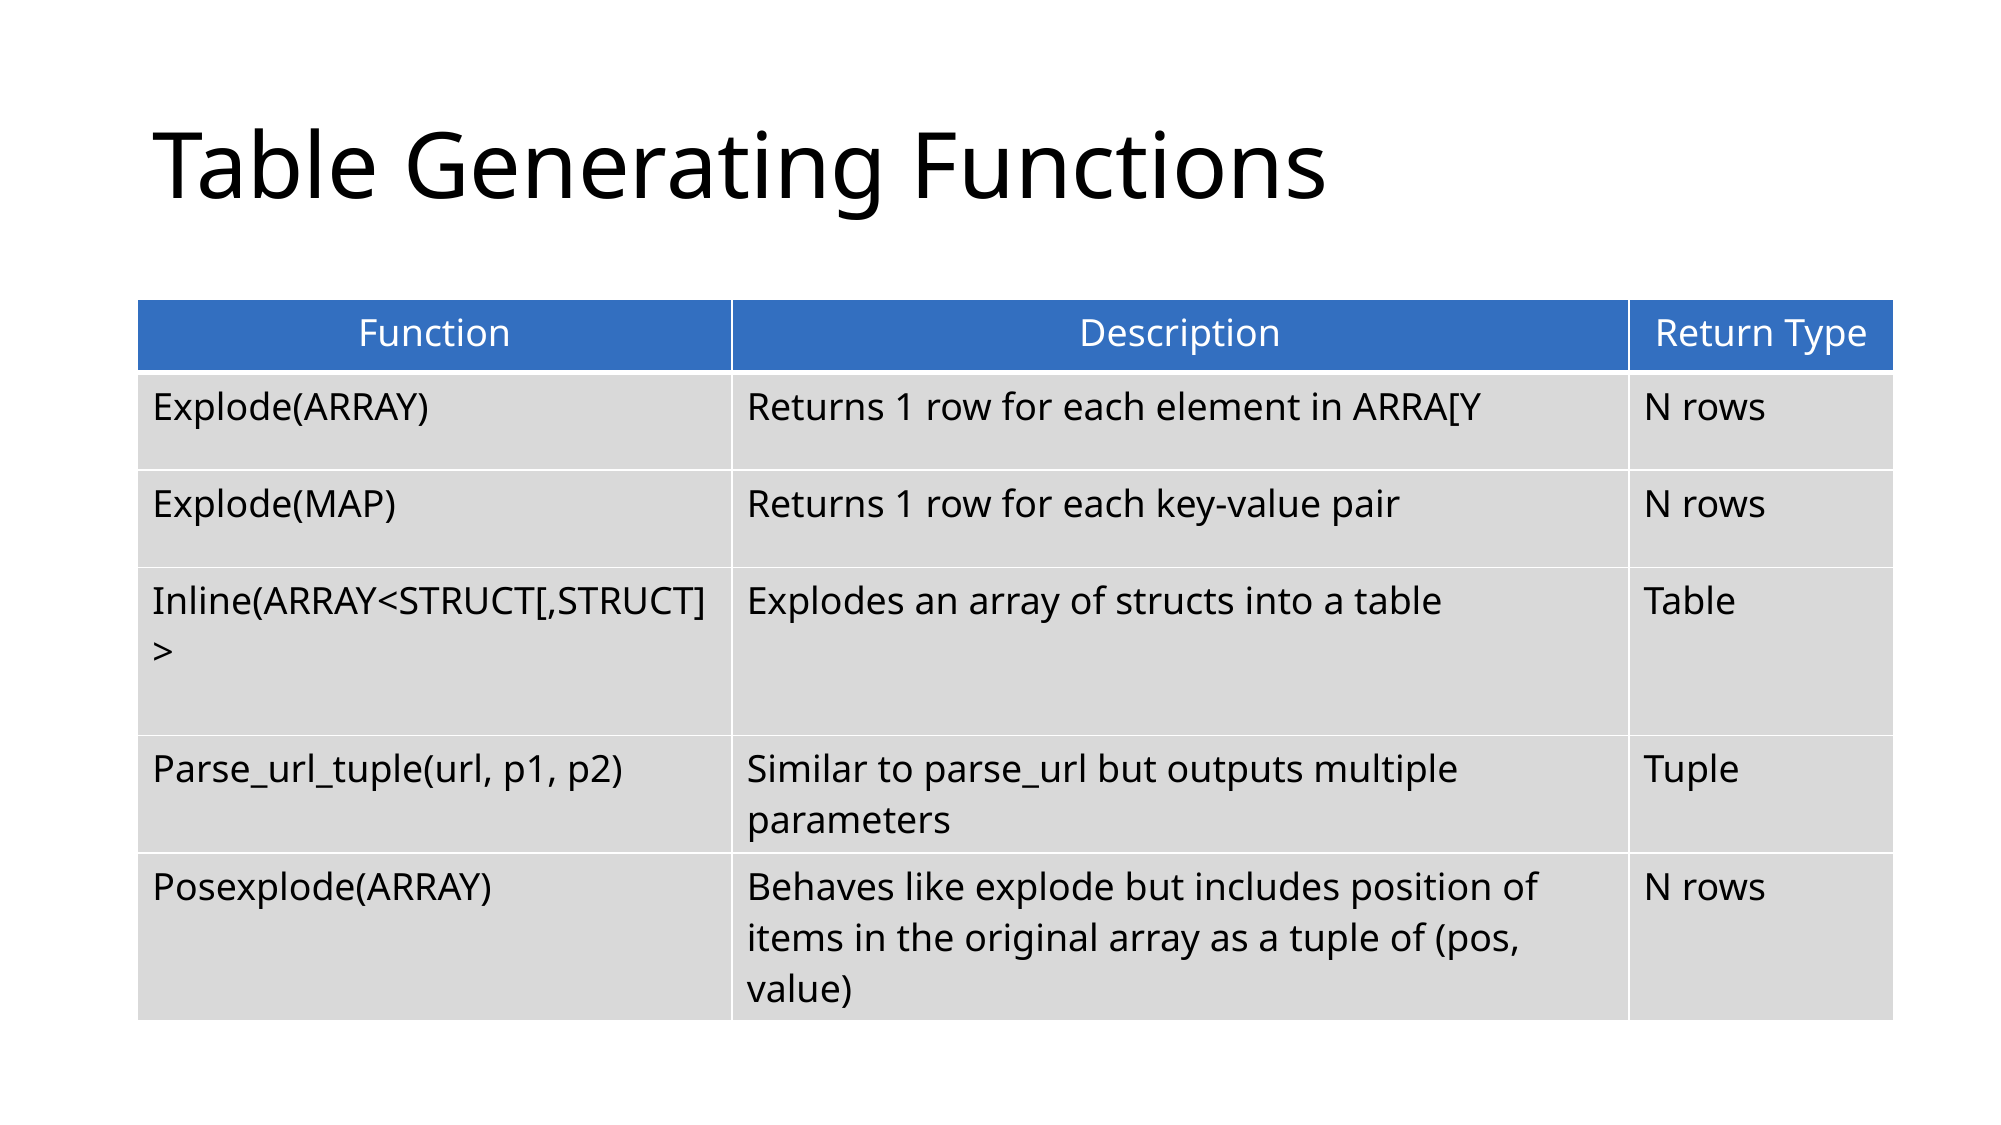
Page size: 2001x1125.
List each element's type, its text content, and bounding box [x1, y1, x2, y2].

table_header Description [733, 300, 1628, 370]
table_cell N rows [1630, 854, 1893, 1020]
table_cell Returns 1 row for each key-value pair [733, 471, 1628, 567]
table_cell Explode(ARRAY) [138, 375, 731, 469]
table_cell Returns 1 row for each element in ARRA[Y [733, 375, 1628, 469]
table_cell Inline(ARRAY<STRUCT[,STRUCT]> [138, 568, 731, 735]
table_cell Parse_url_tuple(url, p1, p2) [138, 736, 731, 852]
table_cell Similar to parse_url but outputs multiple parameters [733, 736, 1628, 852]
table_header Function [138, 300, 731, 370]
table_cell Table [1630, 568, 1893, 735]
table_cell Explodes an array of structs into a table [733, 568, 1628, 735]
table_cell Behaves like explode but includes position of items in the original array as a tuple of (pos, value) [733, 854, 1628, 1020]
title Table Generating Functions [137, 59, 1863, 278]
table_header Return Type [1630, 300, 1893, 370]
table_cell N rows [1630, 471, 1893, 567]
table_cell N rows [1630, 375, 1893, 469]
table_cell Explode(MAP) [138, 471, 731, 567]
table_cell Tuple [1630, 736, 1893, 852]
table_cell Posexplode(ARRAY) [138, 854, 731, 1020]
